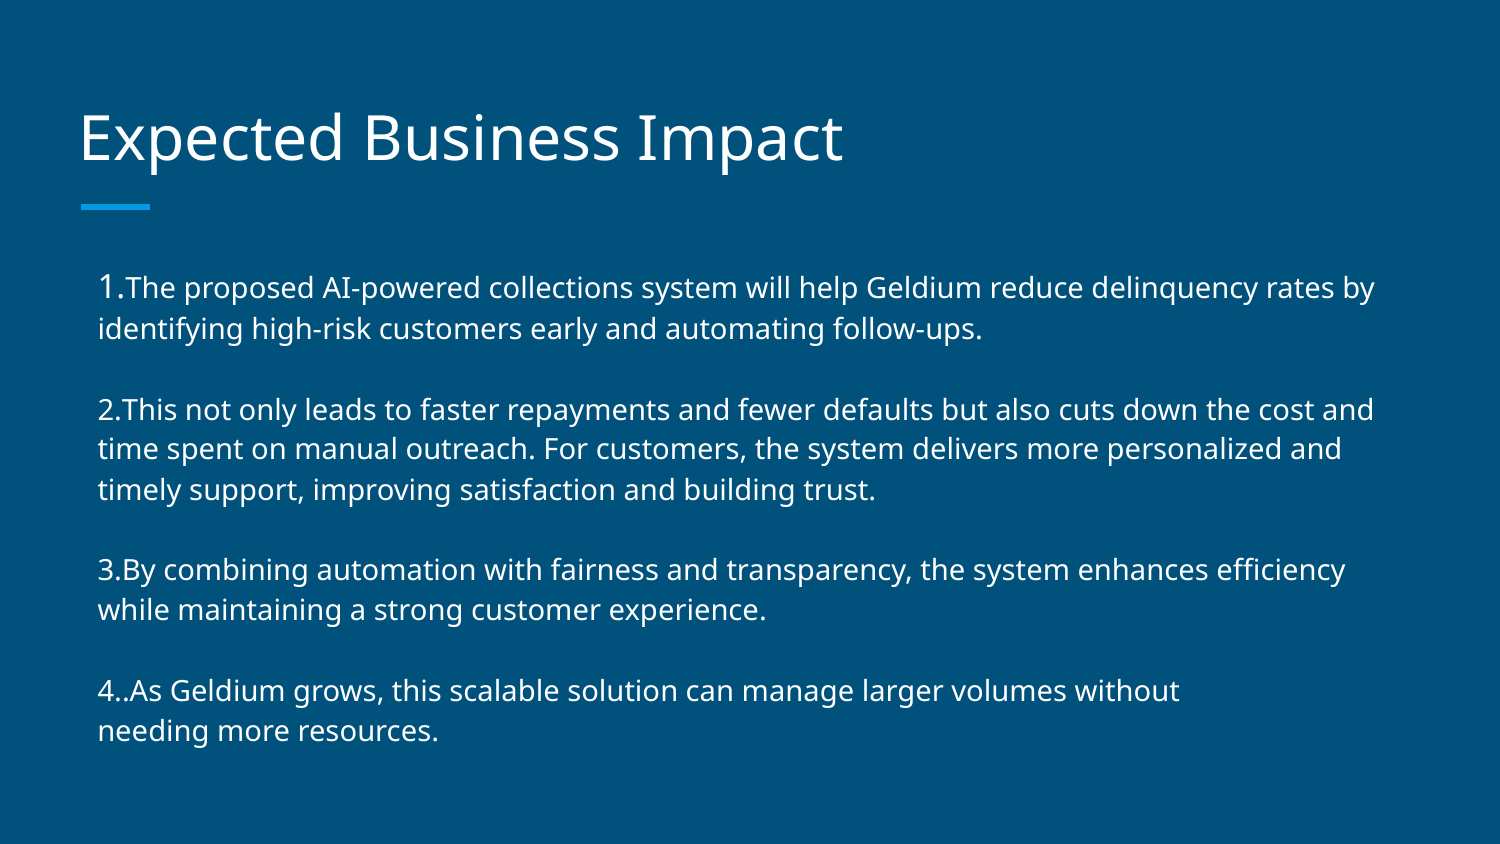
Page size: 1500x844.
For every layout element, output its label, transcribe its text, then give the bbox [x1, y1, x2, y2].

list 1.The proposed AI-powered collections system will help Geldium reduce delinquency rates by identifying high-risk customers early and automating follow-ups. 2.This not only leads to faster repayments and fewer defaults but also cuts down the cost and time spent on manual outreach. For customers, the system delivers more personalized and timely support, improving satisfaction and building trust. 3.By combining automation with fairness and transparency, the system enhances efficiency while maintaining a strong customer experience. 4..As Geldium grows, this scalable solution can manage larger volumes without needing more resources. [63, 244, 1437, 776]
title Expected Business Impact [63, 75, 1437, 188]
